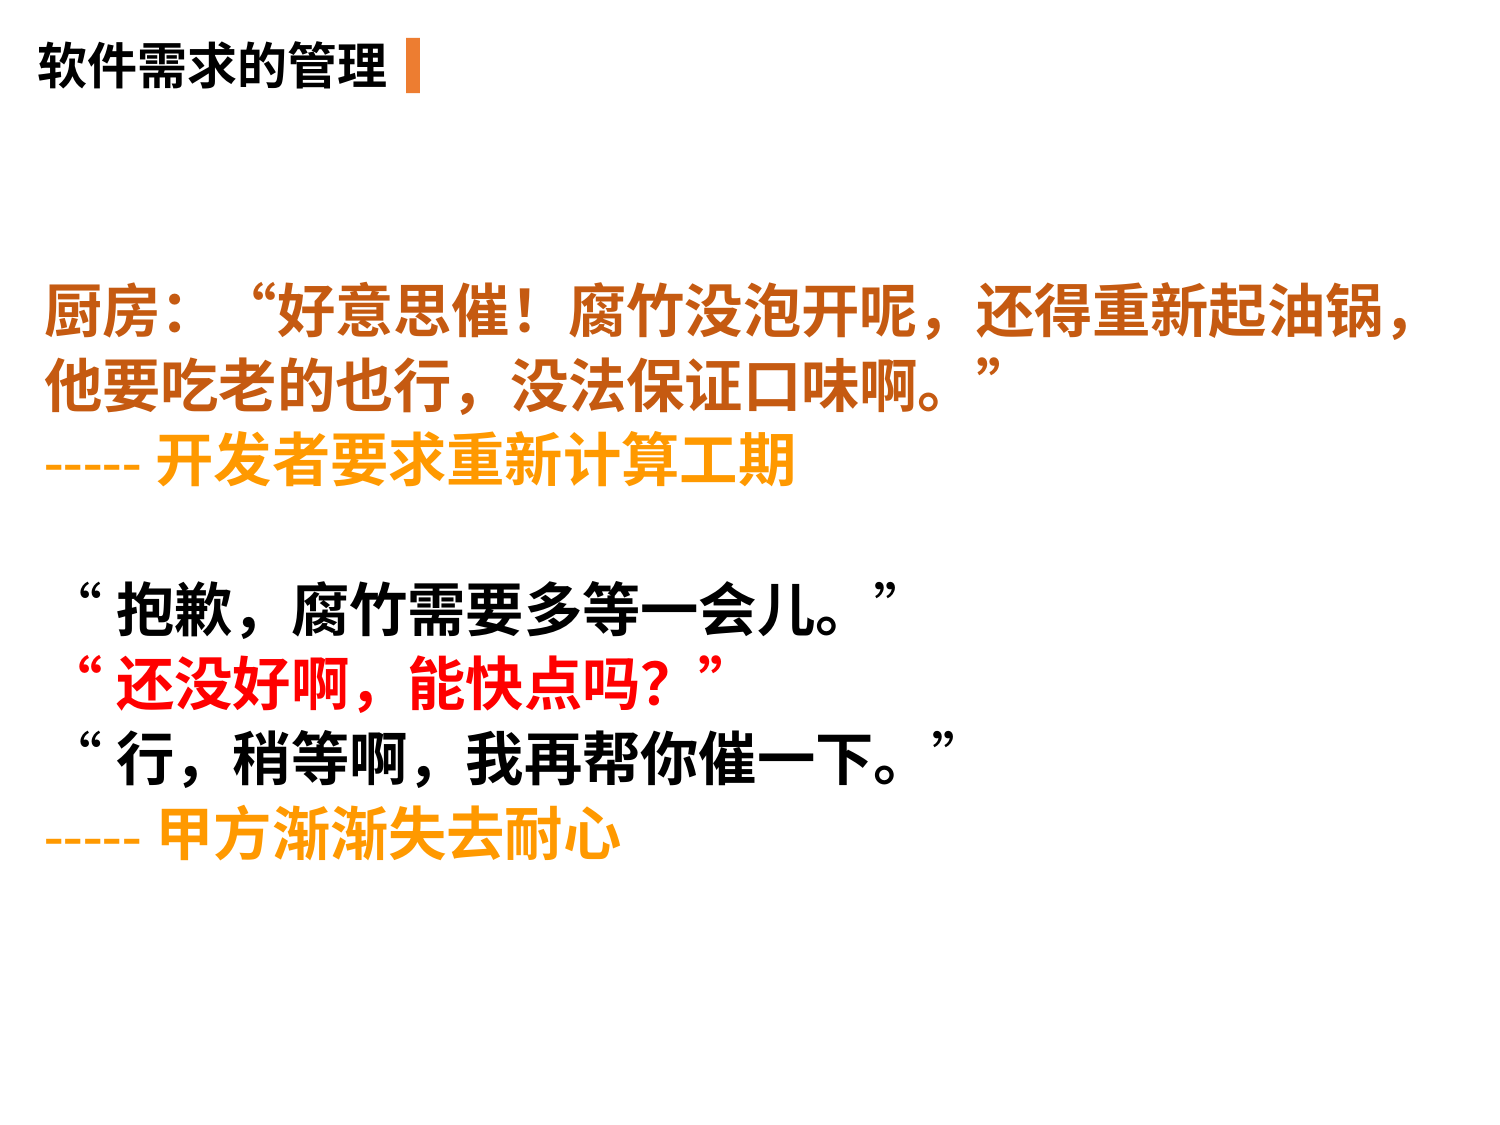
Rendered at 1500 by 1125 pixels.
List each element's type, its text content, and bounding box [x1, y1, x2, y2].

text_box 软件需求的管理 [23, 27, 537, 103]
text_box 厨房：“好意思催！腐竹没泡开呢，还得重新起油锅， 他要吃老的也行，没法保证口味啊。” -----开发者要求重新计算工期 “抱歉，腐竹需要多等一会儿。” “还没好啊，能快点吗？” “行，稍等啊，我再帮你催一下。” -----甲方渐渐失去耐心 [29, 275, 1483, 1071]
